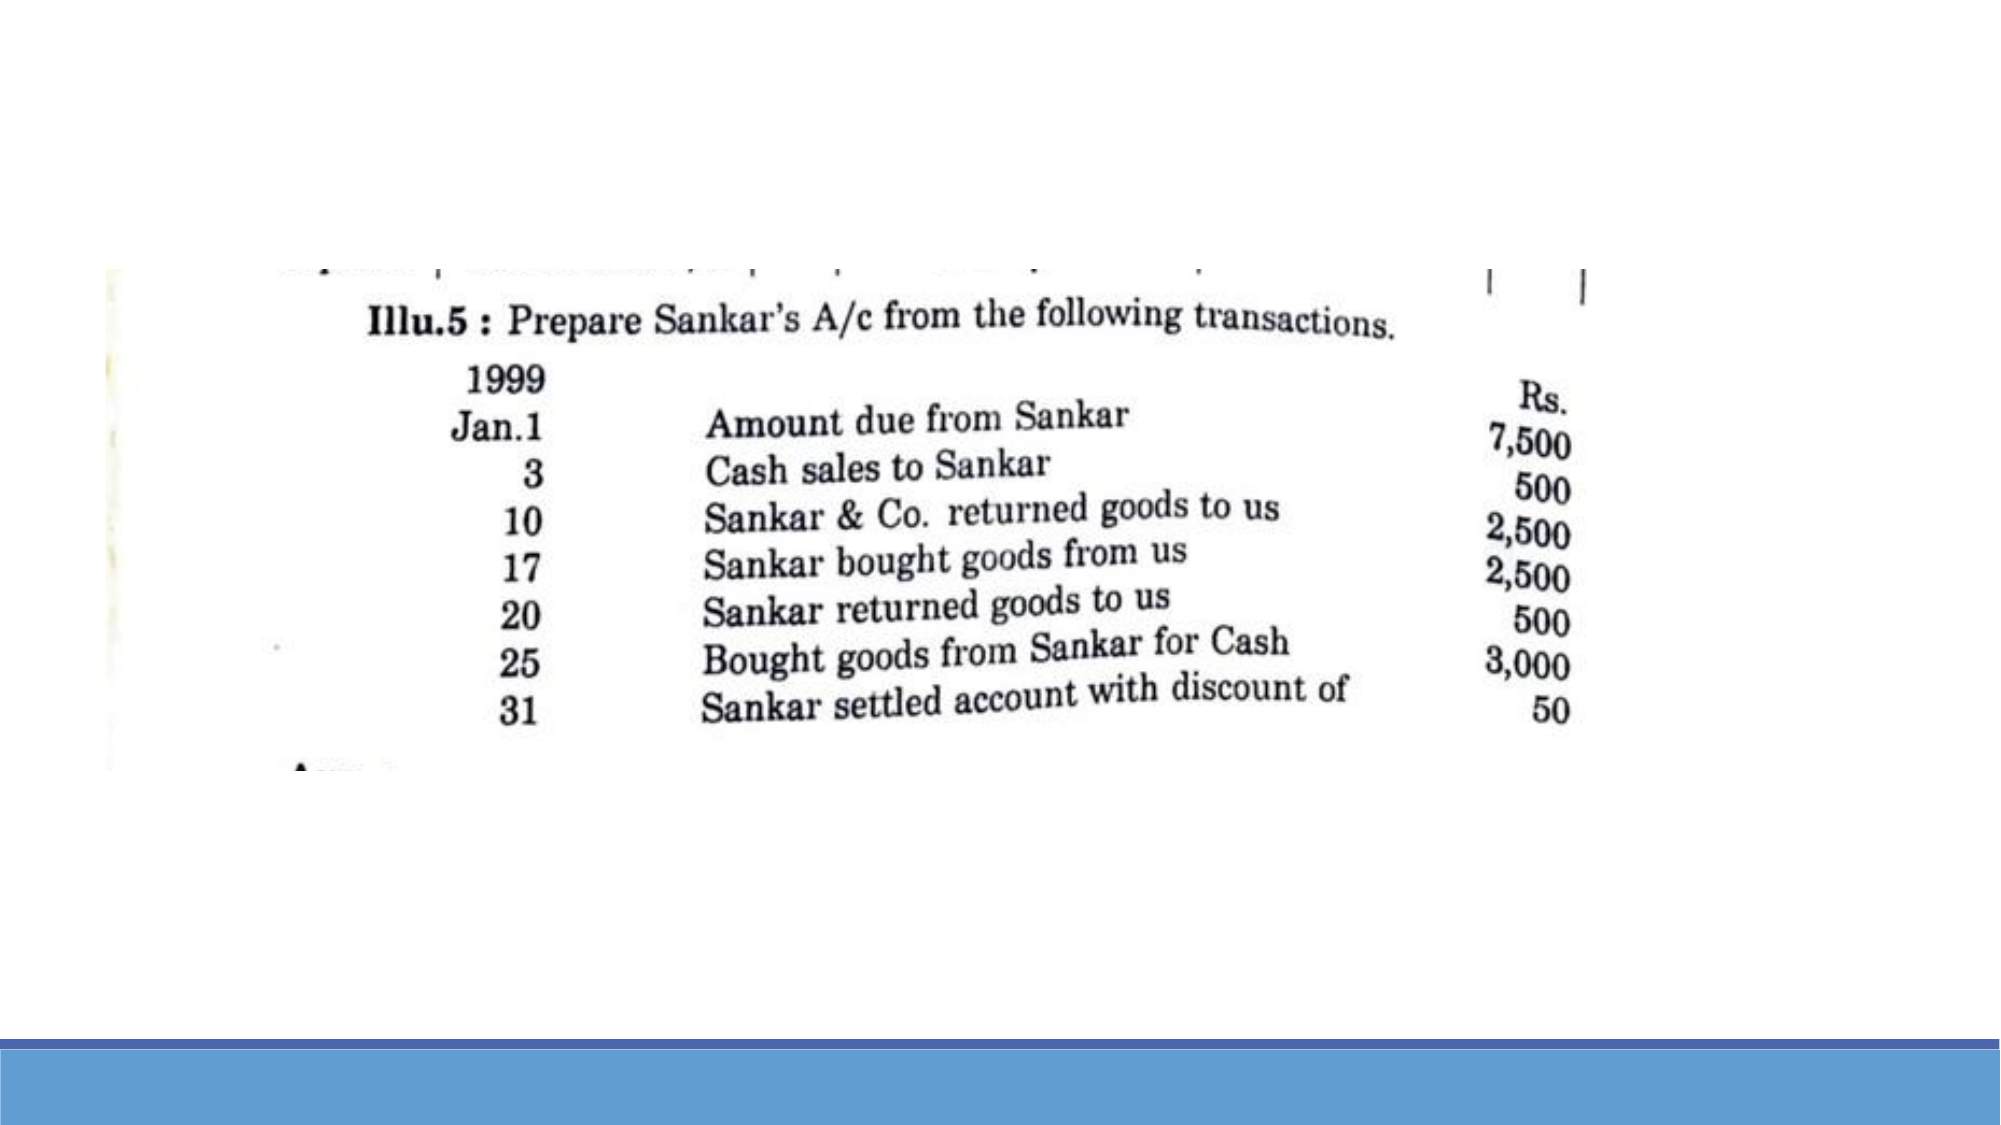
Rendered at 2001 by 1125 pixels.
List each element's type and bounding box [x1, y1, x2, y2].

picture [104, 268, 1895, 771]
